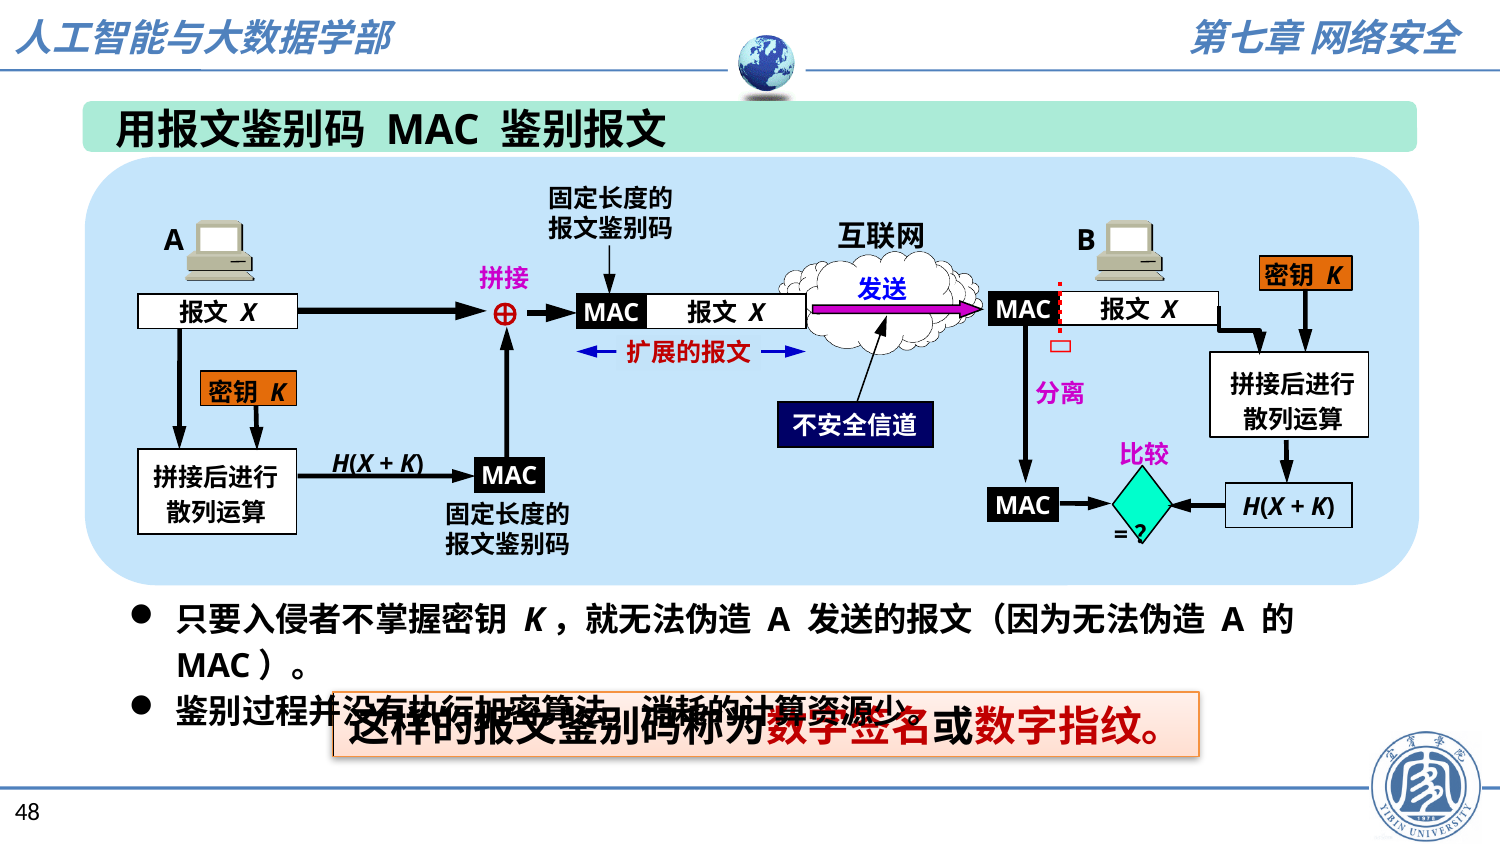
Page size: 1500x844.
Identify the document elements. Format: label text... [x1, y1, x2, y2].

text_box 用报文鉴别码 MAC 鉴别报文 [101, 95, 683, 160]
text_box [82, 154, 1422, 585]
text_box [683, 101, 1418, 152]
text_box 只要入侵者不掌握密钥 K，就无法伪造 A 发送的报文（因为无法伪造 A 的 MAC）。 鉴别过程并没有执行加密算法，消耗的计算资源少。 [114, 585, 1428, 738]
slide_number 48 [0, 787, 350, 833]
text_box [82, 101, 101, 152]
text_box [119, 174, 1372, 568]
text_box 这样的报文鉴别码称为数字签名或数字指纹。 [332, 738, 1200, 757]
picture [736, 33, 796, 101]
